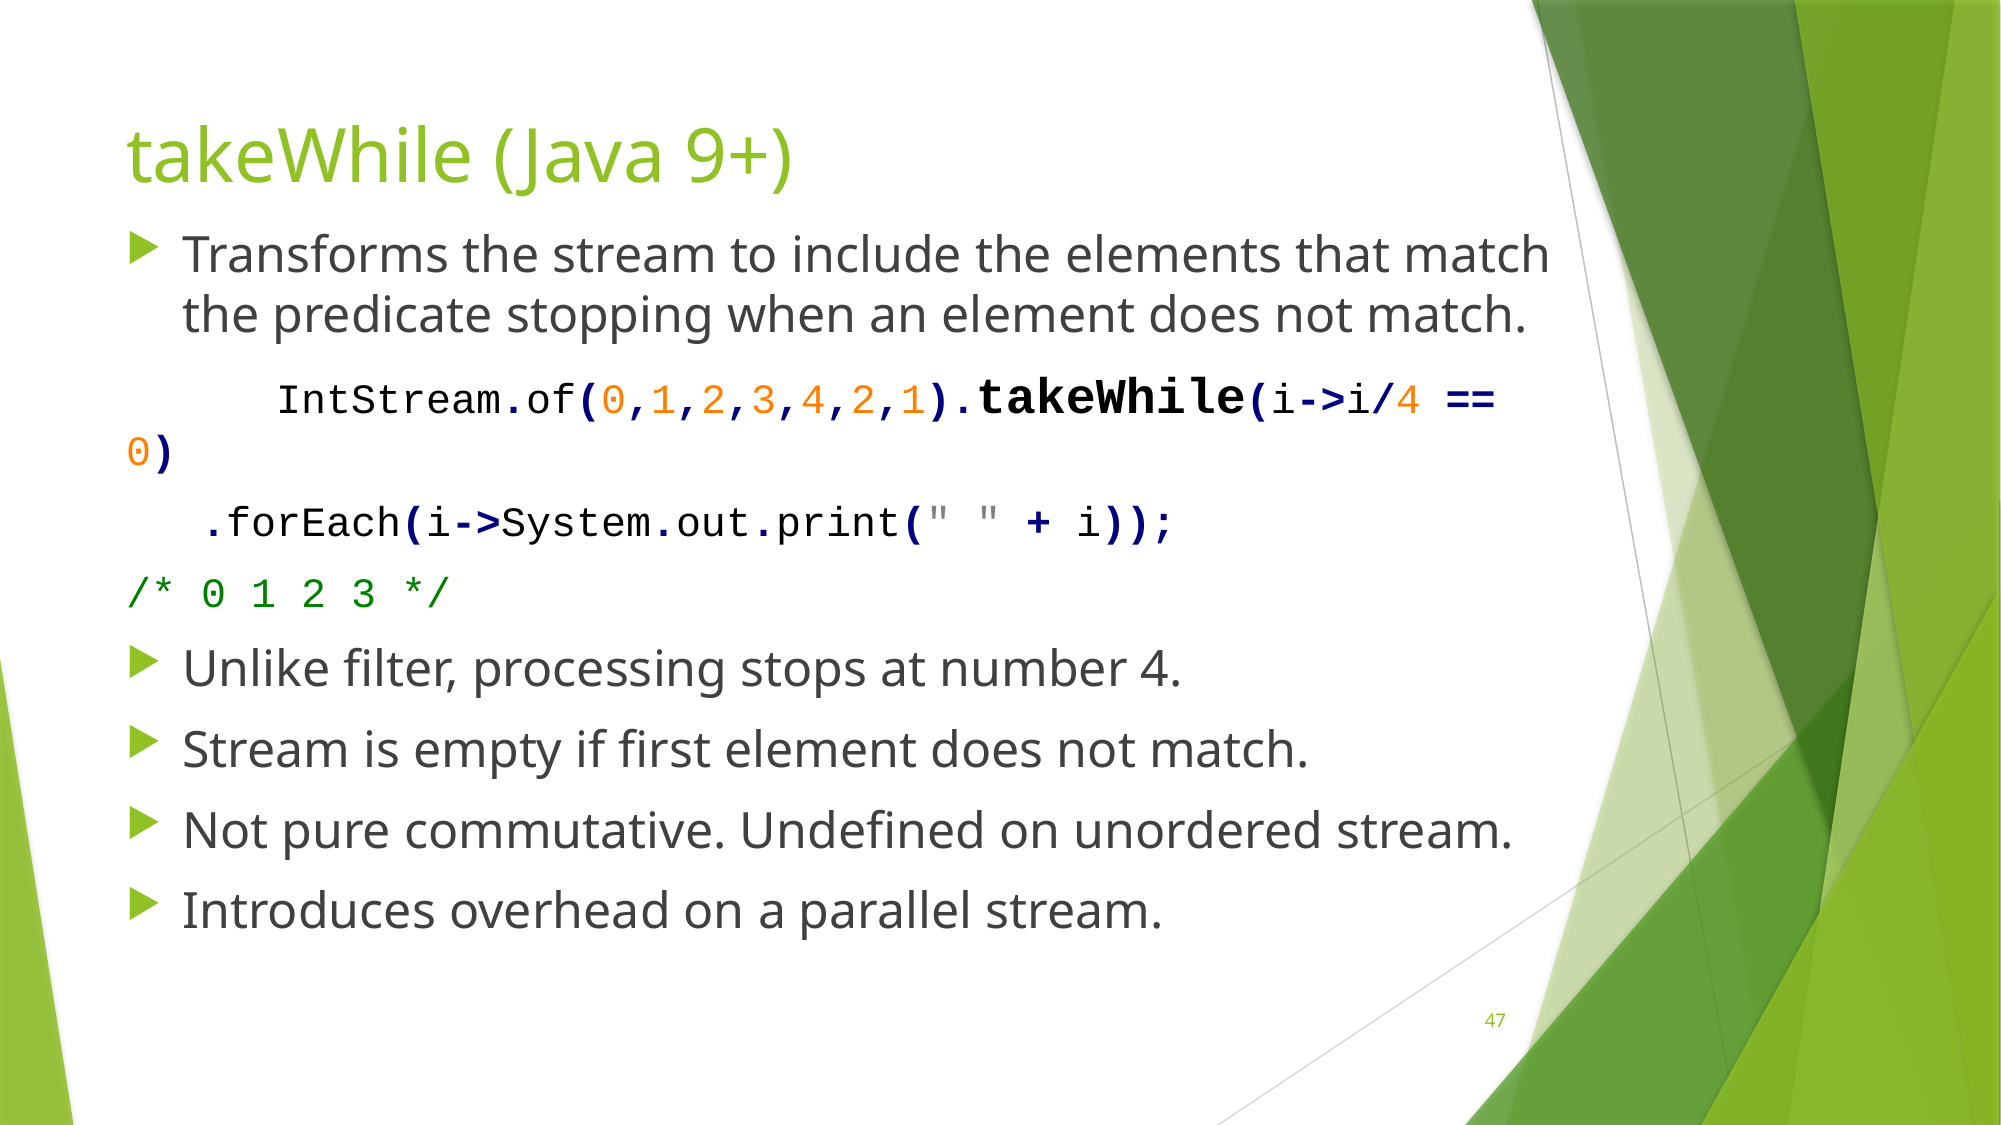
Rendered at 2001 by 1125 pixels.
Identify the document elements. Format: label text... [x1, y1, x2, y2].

slide_number 47 [1409, 991, 1522, 1051]
title takeWhile (Java 9+) [111, 99, 1522, 215]
list Transforms the stream to include the elements that match the predicate stopping when an element does not match. IntStream.of(0,1,2,3,4,2,1).takeWhile(i->i/4 == 0) .forEach(i->System.out.print(" " + i)); /* 0 1 2 3 */ Unlike filter, processing stops at number 4. Stream is empty if first element does not match. Not pure commutative. Undefined on unordered stream. Introduces overhead on a parallel stream. [111, 215, 1581, 957]
